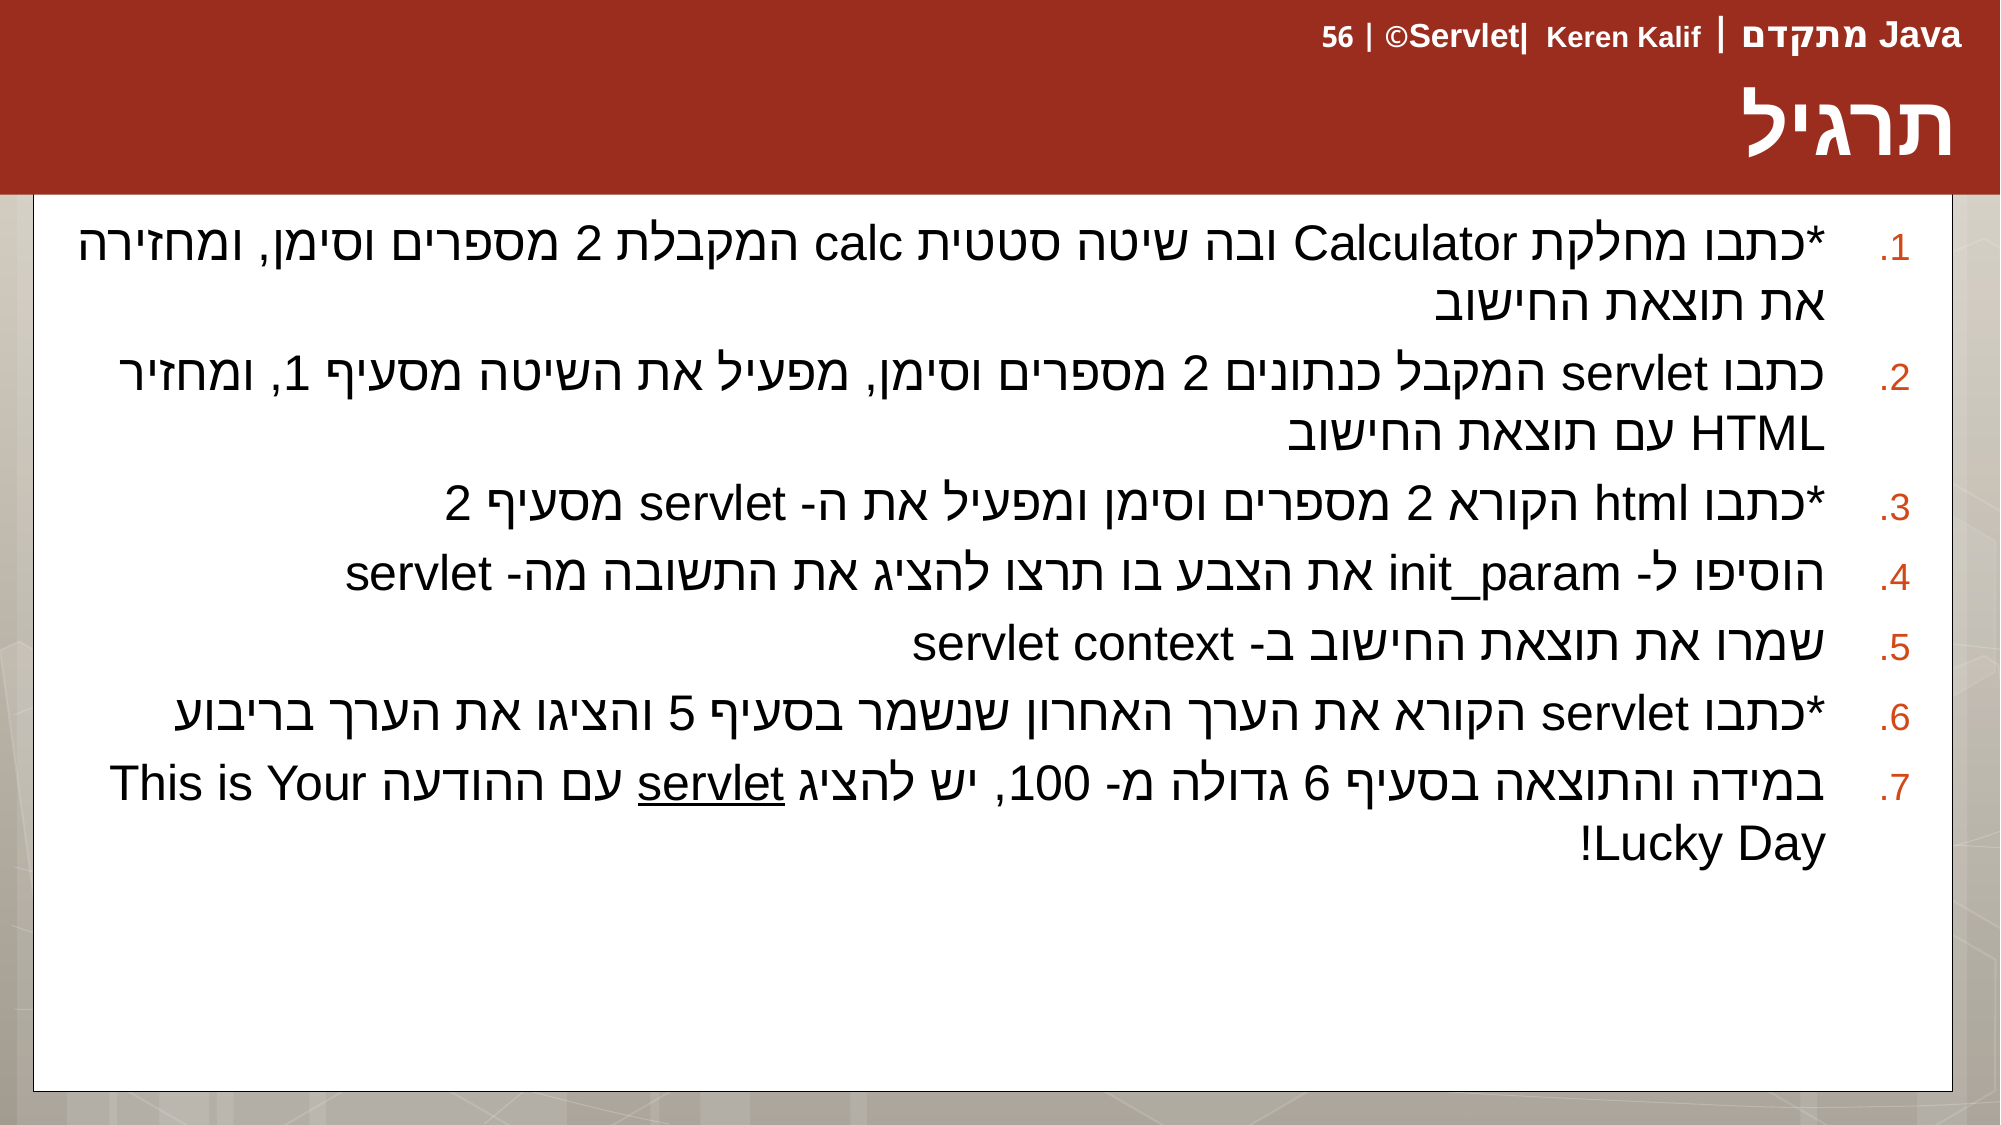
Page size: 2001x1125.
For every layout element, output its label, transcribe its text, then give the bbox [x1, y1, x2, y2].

title תרגיל [0, 64, 1973, 187]
list *כתבו מחלקת Calculator ובה שיטה סטטית calc המקבלת 2 מספרים וסימן, ומחזירה את תוצאת החישוב כתבו servlet המקבל כנתונים 2 מספרים וסימן, מפעיל את השיטה מסעיף 1, ומחזיר HTML עם תוצאת החישוב *כתבו html הקורא 2 מספרים וסימן ומפעיל את ה- servlet מסעיף 2 הוסיפו ל- init_param את הצבע בו תרצו להציג את התשובה מה- servlet שמרו את תוצאת החישוב ב- servlet context *כתבו servlet הקורא את הערך האחרון שנשמר בסעיף 5 והציגו את הערך בריבוע במידה והתוצאה בסעיף 6 גדולה מ- 100, יש להציג servlet עם ההודעה This is Your Lucky Day! [52, 202, 1926, 1072]
